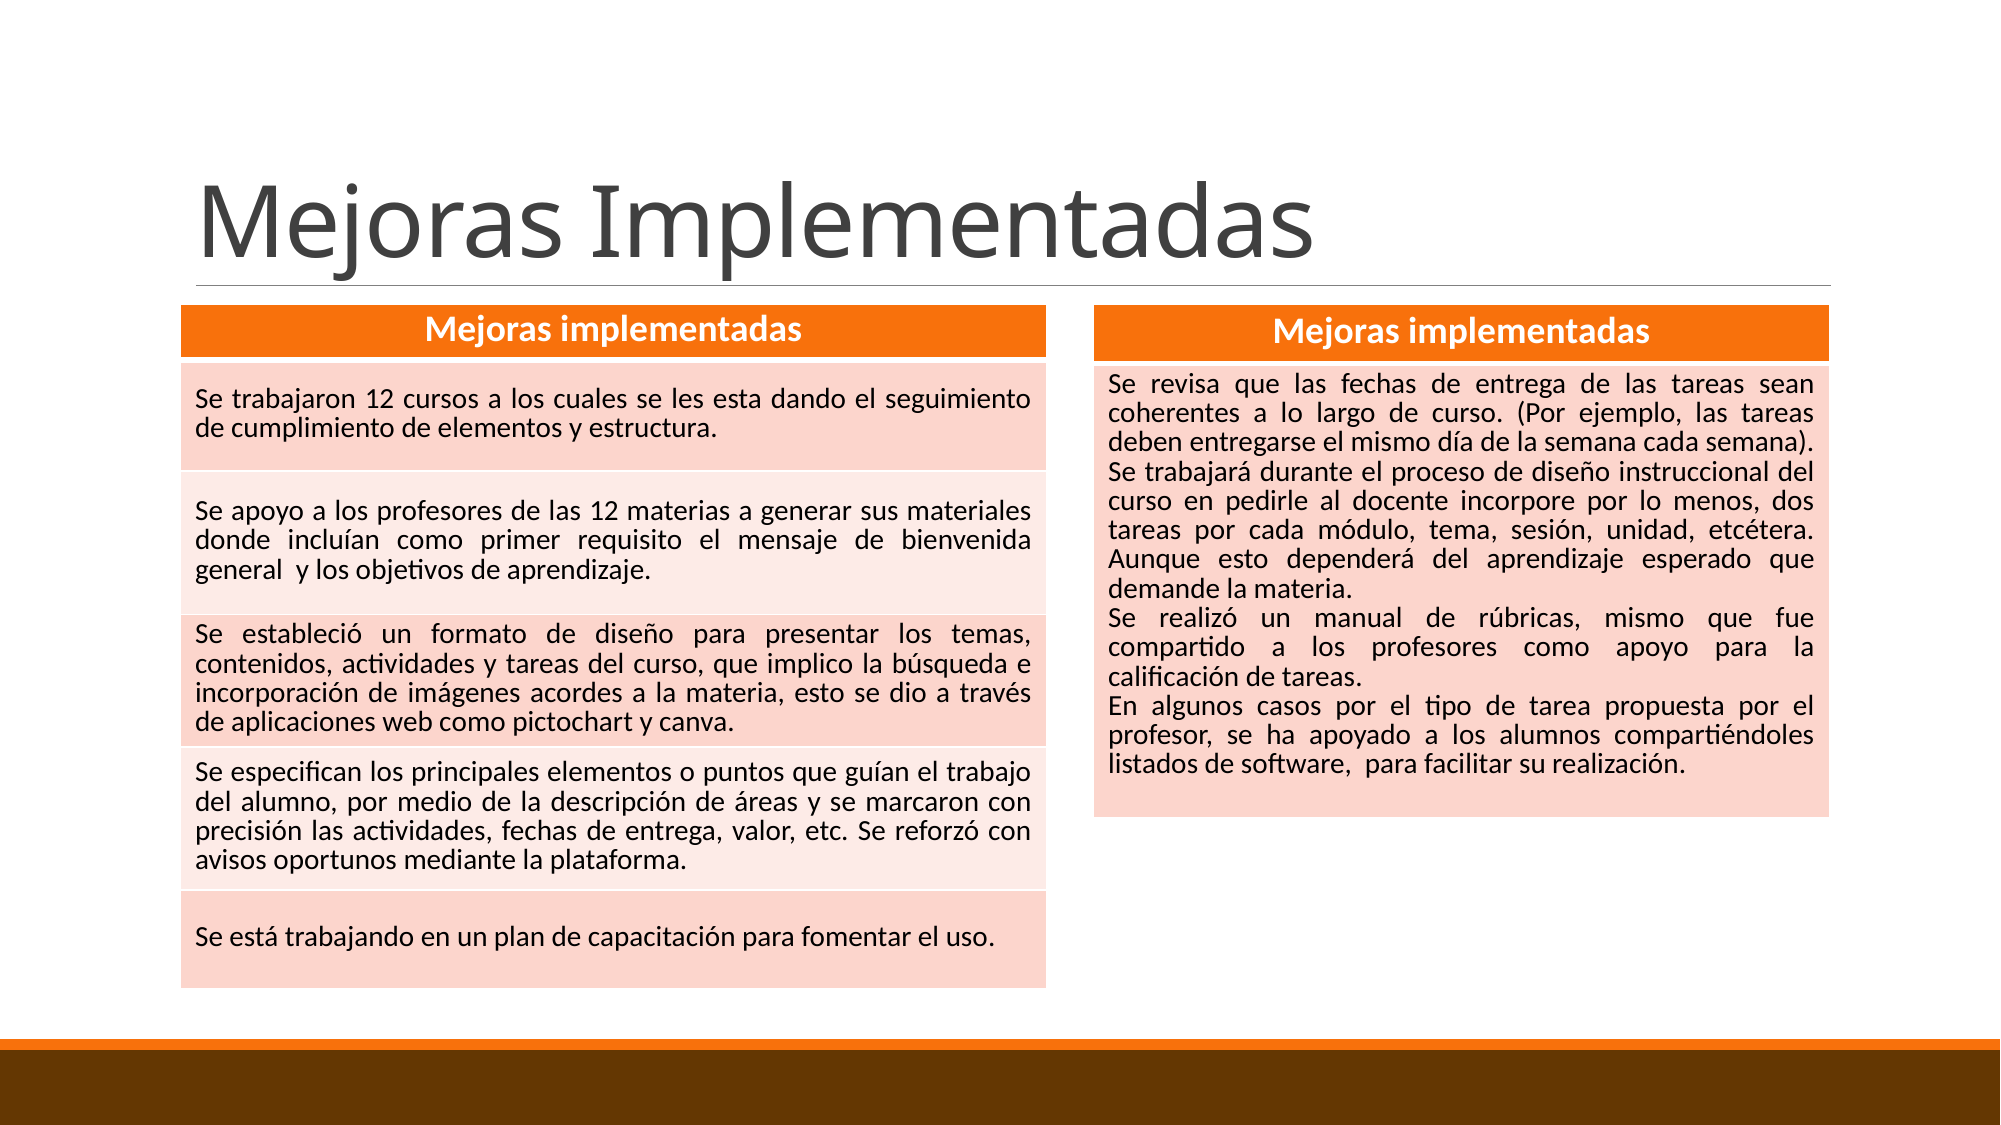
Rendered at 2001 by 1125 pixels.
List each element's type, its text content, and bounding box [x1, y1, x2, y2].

table_cell Se revisa que las fechas de entrega de las tareas sean coherentes a lo largo de curso. (Por ejemplo, las tareas deben entregarse el mismo día de la semana cada semana). Se trabajará durante el proceso de diseño instruccional del curso en pedirle al docente incorpore por lo menos, dos tareas por cada módulo, tema, sesión, unidad, etcétera. Aunque esto dependerá del aprendizaje esperado que demande la materia. Se realizó un manual de rúbricas, mismo que fue compartido a los profesores como apoyo para la calificación de tareas. En algunos casos por el tipo de tarea propuesta por el profesor, se ha apoyado a los alumnos compartiéndoles listados de software, para facilitar su realización. [1094, 366, 1829, 817]
table_cell Se estableció un formato de diseño para presentar los temas, contenidos, actividades y tareas del curso, que implico la búsqueda e incorporación de imágenes acordes a la materia, esto se dio a través de aplicaciones web como pictochart y canva. [181, 615, 1046, 746]
table_cell Se está trabajando en un plan de capacitación para fomentar el uso. [181, 891, 1046, 988]
table_cell Se trabajaron 12 cursos a los cuales se les esta dando el seguimiento de cumplimiento de elementos y estructura. [181, 363, 1046, 470]
title Mejoras Implementadas [180, 47, 1830, 285]
table_header Mejoras implementadas [1094, 305, 1829, 361]
table_cell Se especifican los principales elementos o puntos que guían el trabajo del alumno, por medio de la descripción de áreas y se marcaron con precisión las actividades, fechas de entrega, valor, etc. Se reforzó con avisos oportunos mediante la plataforma. [181, 748, 1046, 889]
table_header Mejoras implementadas [181, 305, 1046, 357]
table_cell Se apoyo a los profesores de las 12 materias a generar sus materiales donde incluían como primer requisito el mensaje de bienvenida general y los objetivos de aprendizaje. [181, 472, 1046, 614]
